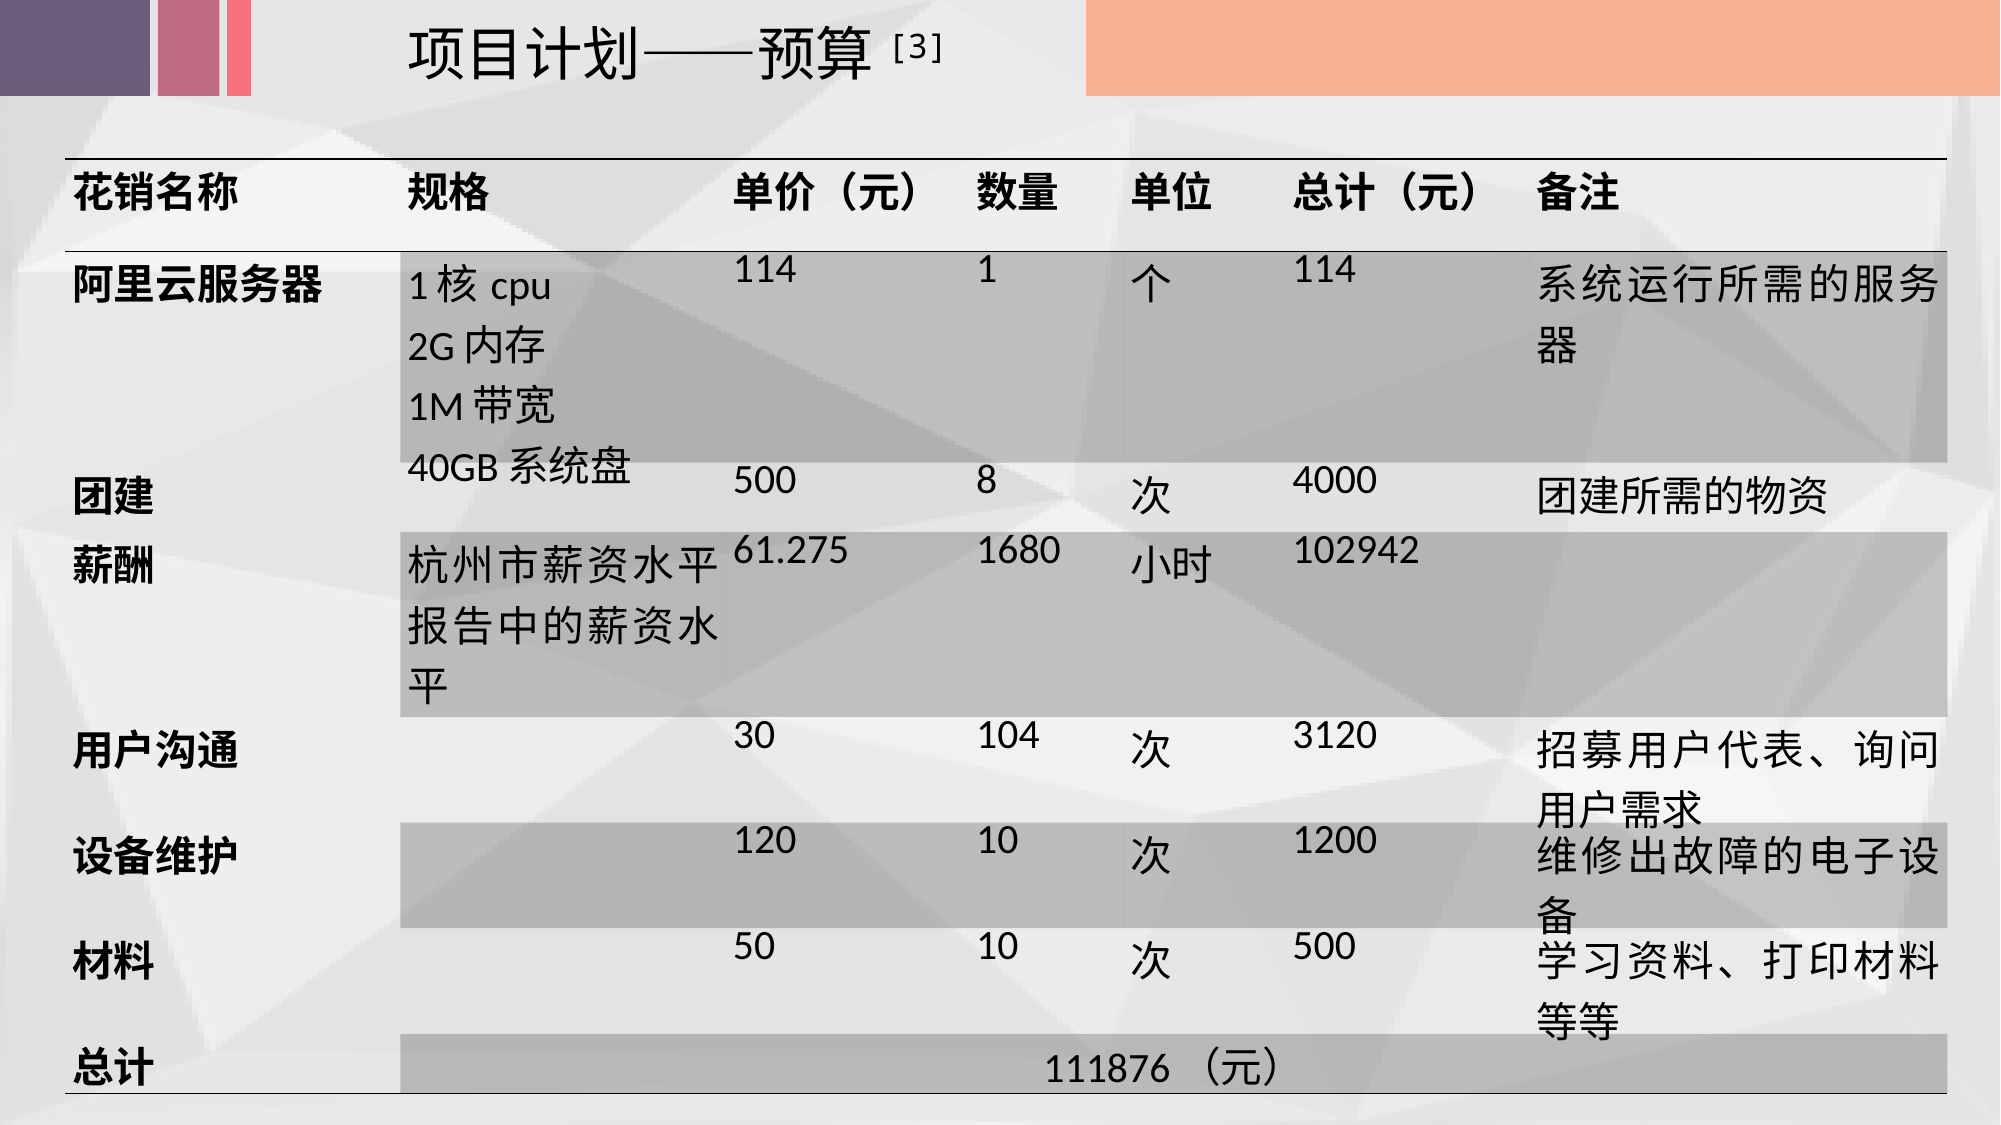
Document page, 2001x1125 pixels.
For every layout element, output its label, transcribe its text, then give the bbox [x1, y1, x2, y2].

text_box [1086, 0, 2000, 96]
table_cell [400, 717, 726, 823]
table_cell 30 [726, 717, 969, 823]
table_header 单位 [1123, 160, 1286, 251]
table_cell 61.275 [726, 532, 969, 717]
table_cell 111876（元） [400, 1034, 1947, 1093]
table_cell 总计 [65, 1034, 400, 1093]
table_cell 杭州市薪资水平报告中的薪资水平 [400, 532, 726, 717]
table_header 备注 [1530, 160, 1947, 251]
picture [0, 0, 2001, 1125]
table_cell [1530, 532, 1947, 717]
table_cell 50 [726, 928, 969, 1034]
table_cell 次 [1123, 717, 1286, 823]
table_cell 1200 [1286, 823, 1530, 928]
table_cell 次 [1123, 928, 1286, 1034]
table_cell 招募用户代表、询问用户需求 [1530, 717, 1947, 823]
table_cell 系统运行所需的服务器 [1530, 252, 1947, 463]
table_cell 设备维护 [65, 823, 400, 928]
table_cell 104 [969, 717, 1123, 823]
table_cell 维修出故障的电子设备 [1530, 823, 1947, 928]
text_box [227, 0, 251, 96]
table_header 数量 [969, 160, 1123, 251]
table_cell 3120 [1286, 717, 1530, 823]
table_cell 1680 [969, 532, 1123, 717]
text_box [0, 0, 150, 96]
table_cell 102942 [1286, 532, 1530, 717]
table_cell 500 [1286, 928, 1530, 1034]
table_cell 小时 [1123, 532, 1286, 717]
table_cell 1 [969, 252, 1123, 463]
table_cell 团建所需的物资 [1530, 463, 1947, 532]
table_cell 10 [969, 823, 1123, 928]
table_header 规格 [400, 160, 726, 251]
table_cell 1核cpu 2G内存 1M带宽 40GB系统盘 [400, 252, 726, 463]
table_cell 500 [726, 463, 969, 532]
table_cell 材料 [65, 928, 400, 1034]
table_header 单价（元） [726, 160, 969, 251]
text_box [157, 0, 220, 96]
table_cell 学习资料、打印材料等等 [1530, 928, 1947, 1034]
table_cell 120 [726, 823, 969, 928]
table_cell 个 [1123, 252, 1286, 463]
table_cell 薪酬 [65, 532, 400, 717]
table_cell 次 [1123, 463, 1286, 532]
table_cell 114 [1286, 252, 1530, 463]
table_cell 4000 [1286, 463, 1530, 532]
table_cell 次 [1123, 823, 1286, 928]
table_cell [400, 823, 726, 928]
table_cell 8 [969, 463, 1123, 532]
text_box 项目计划——预算[3] [392, 9, 964, 95]
table_cell [400, 928, 726, 1034]
table_cell 阿里云服务器 [65, 252, 400, 463]
table_cell 10 [969, 928, 1123, 1034]
table_cell 用户沟通 [65, 717, 400, 823]
table_cell [400, 463, 726, 532]
table_header 花销名称 [65, 160, 400, 251]
table_cell 团建 [65, 463, 400, 532]
table_header 总计（元） [1286, 160, 1530, 251]
table_cell 114 [726, 252, 969, 463]
